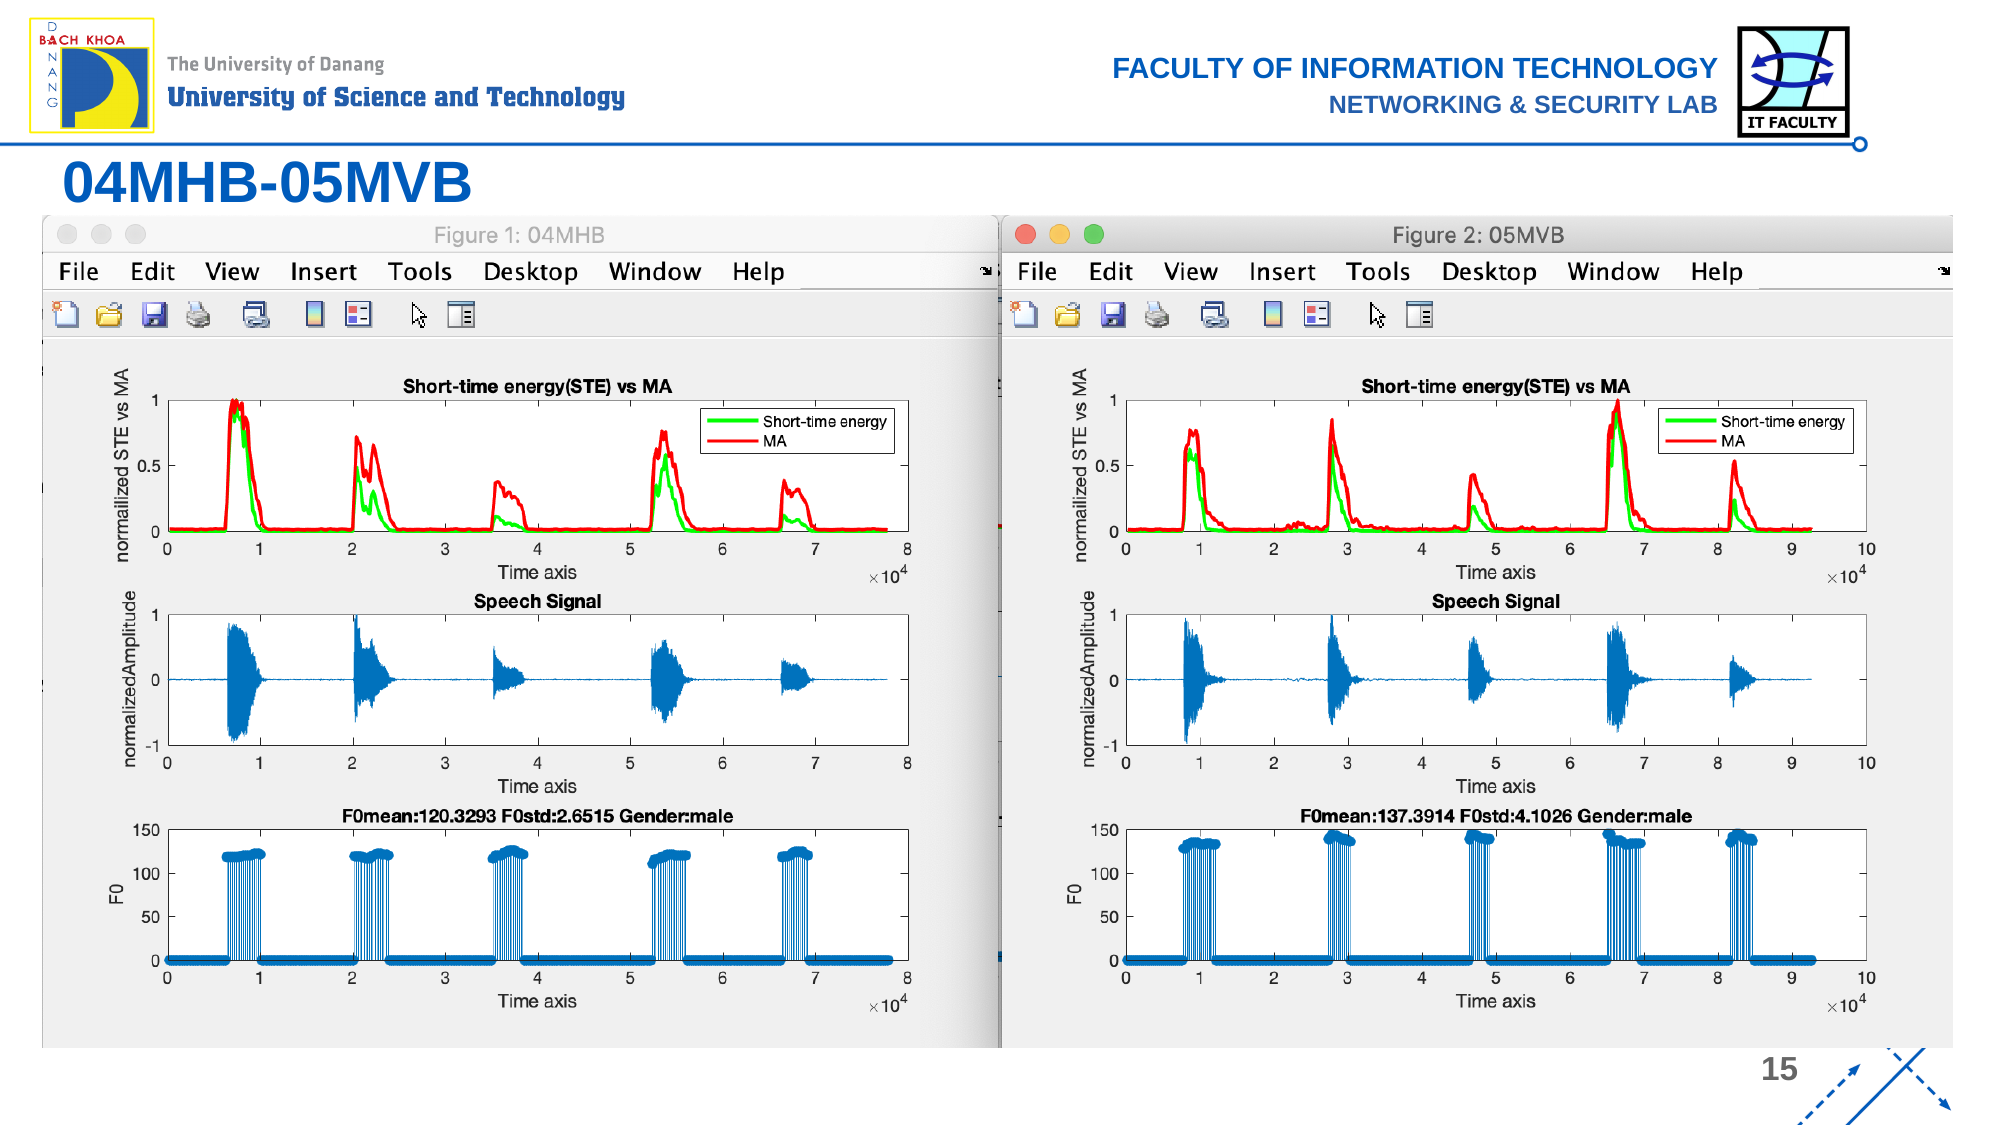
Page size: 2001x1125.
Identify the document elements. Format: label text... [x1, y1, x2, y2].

title 04MHB-05MVB [47, 136, 554, 212]
picture [0, 0, 2001, 1125]
